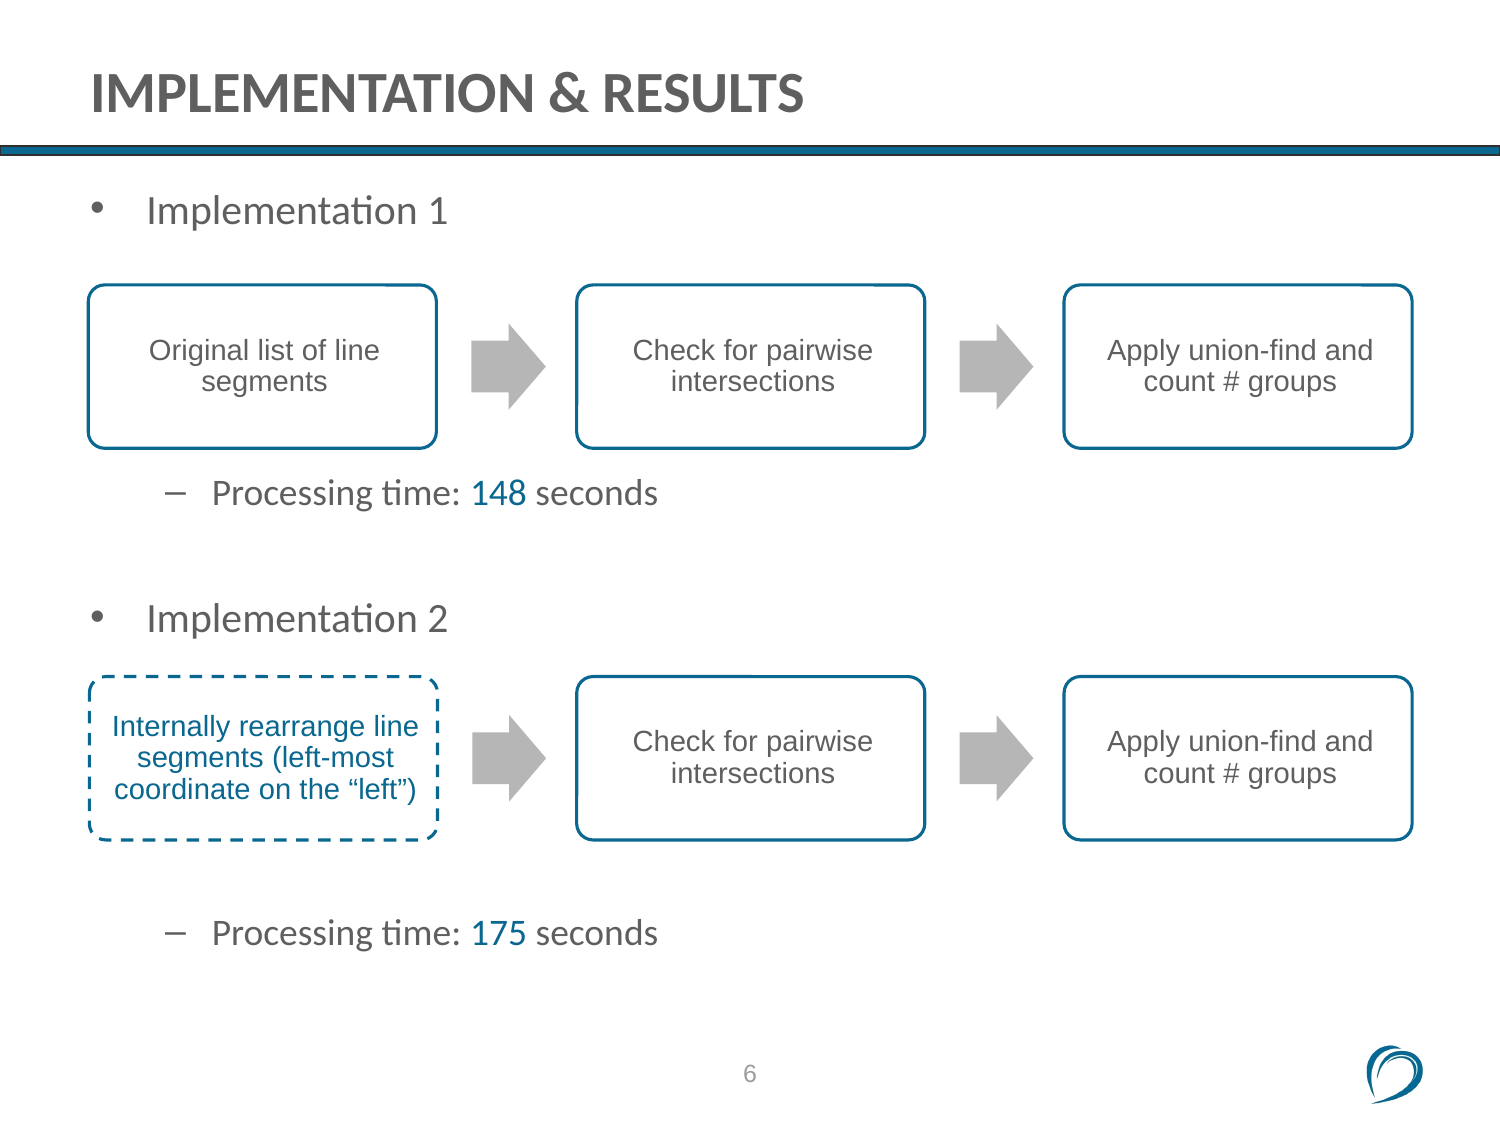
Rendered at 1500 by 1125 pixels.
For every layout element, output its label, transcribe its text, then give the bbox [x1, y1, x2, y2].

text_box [88, 676, 1414, 841]
title Implementation & results [75, 12, 1425, 132]
text_box Implementation 1 Processing time: 148 seconds [74, 174, 1425, 1005]
slide_number 6 [575, 1042, 925, 1103]
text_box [88, 284, 1414, 449]
picture [1365, 1042, 1425, 1107]
